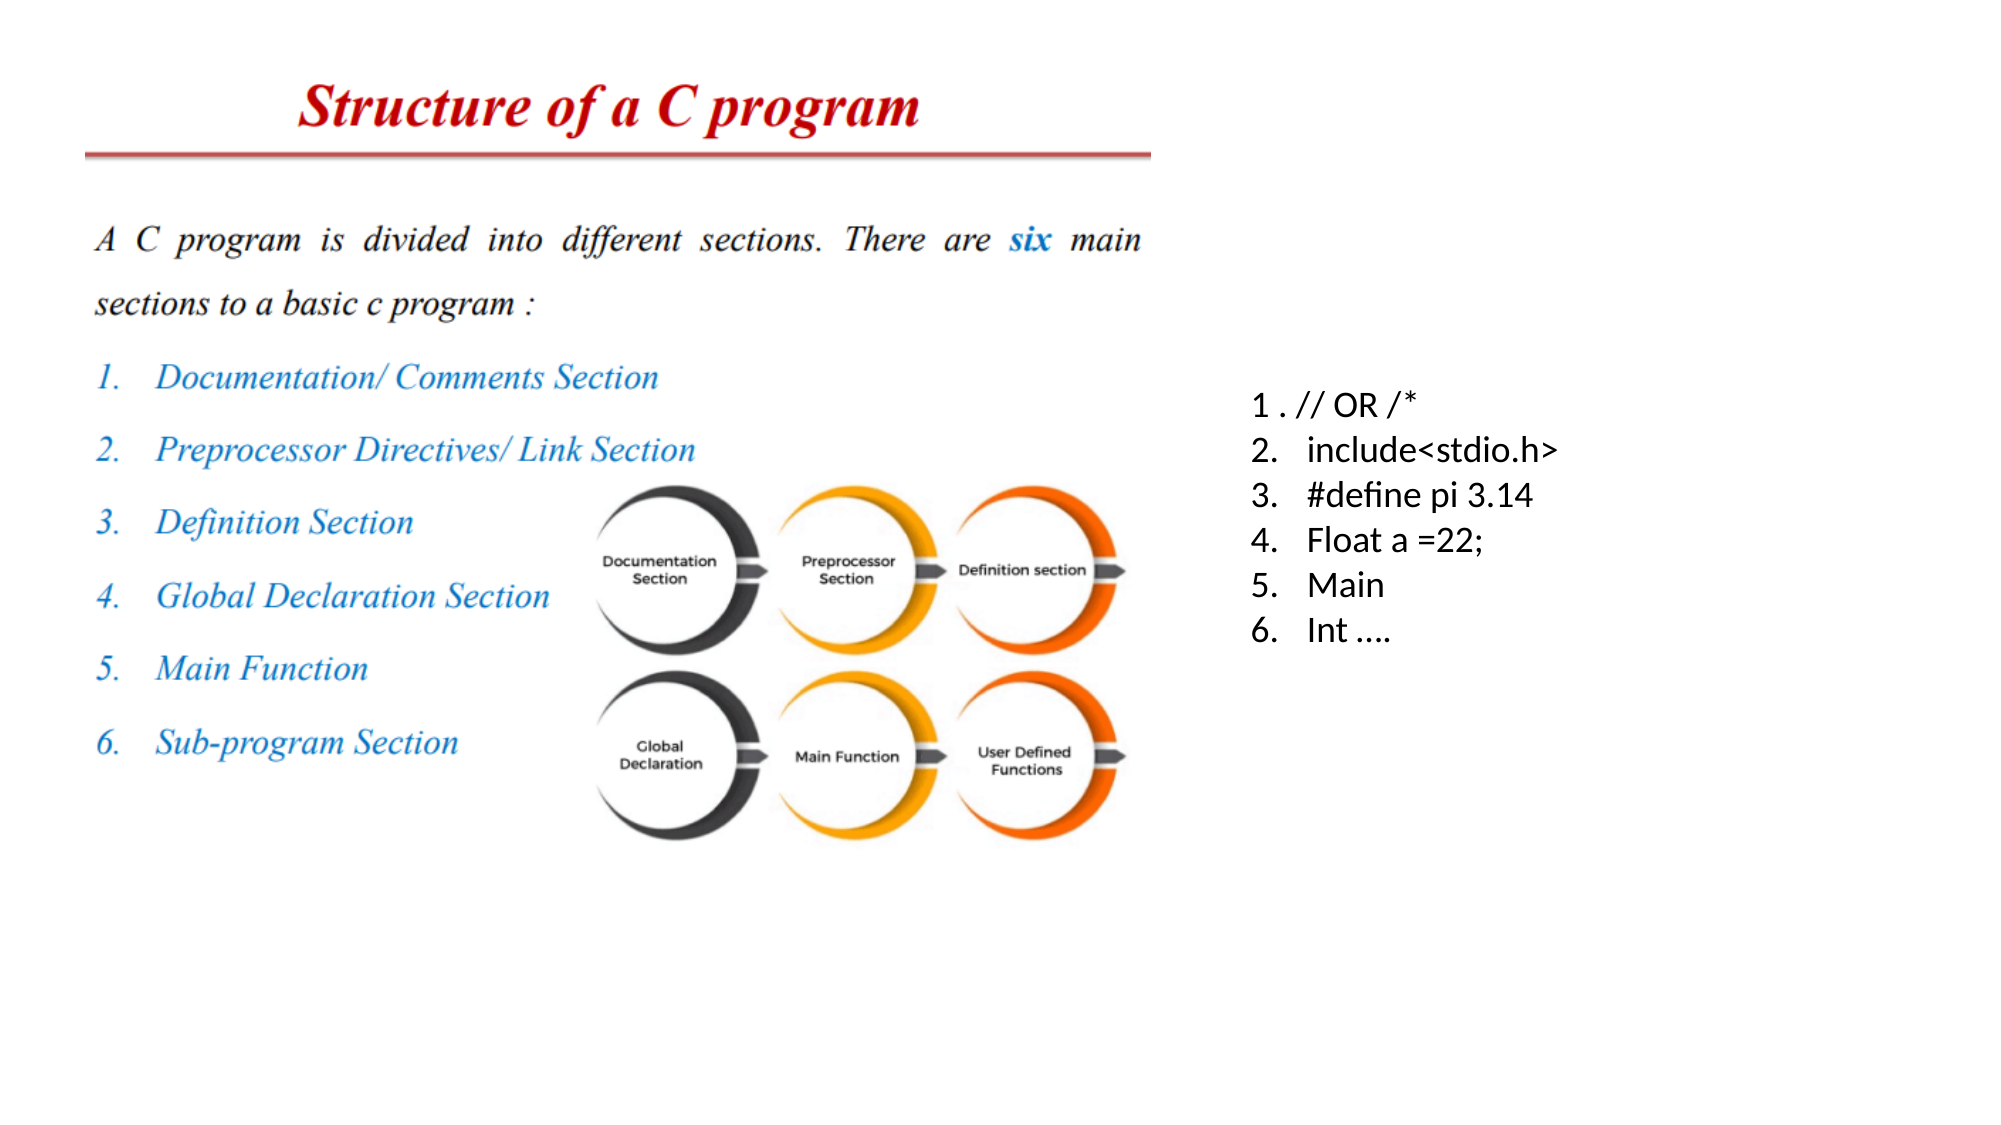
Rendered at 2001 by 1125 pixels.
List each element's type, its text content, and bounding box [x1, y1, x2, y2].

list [85, 76, 1151, 859]
text_box 1 . // OR /* include<stdio.h> #define pi 3.14 Float a =22; Main Int …. [1235, 372, 1863, 657]
